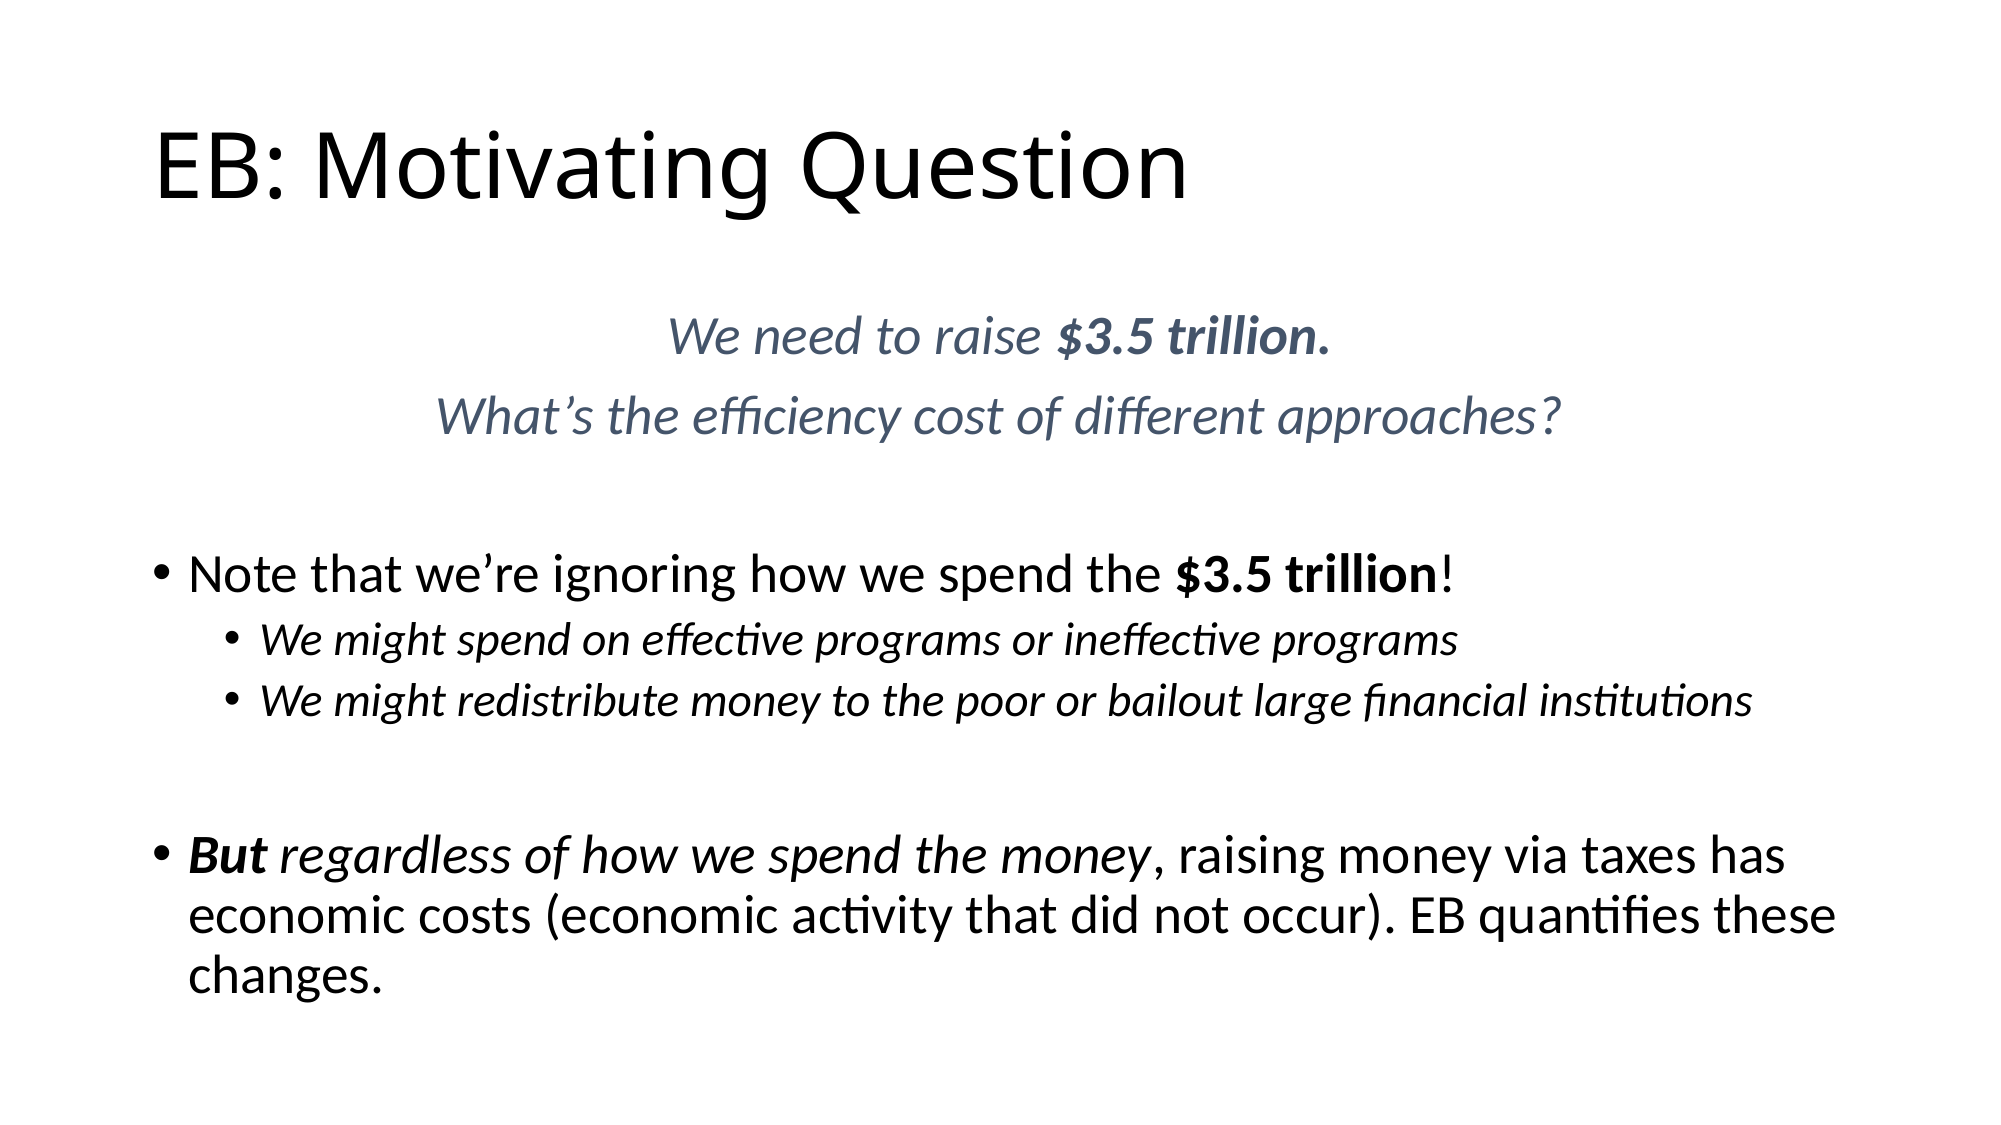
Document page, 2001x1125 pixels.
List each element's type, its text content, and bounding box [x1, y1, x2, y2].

list We need to raise $3.5 trillion. What’s the efficiency cost of different approaches? Note that we’re ignoring how we spend the $3.5 trillion! We might spend on effective programs or ineffective programs We might redistribute money to the poor or bailout large financial institutions But regardless of how we spend the money, raising money via taxes has economic costs (economic activity that did not occur). EB quantifies these changes. [137, 299, 1863, 1014]
title EB: Motivating Question [137, 59, 1863, 278]
